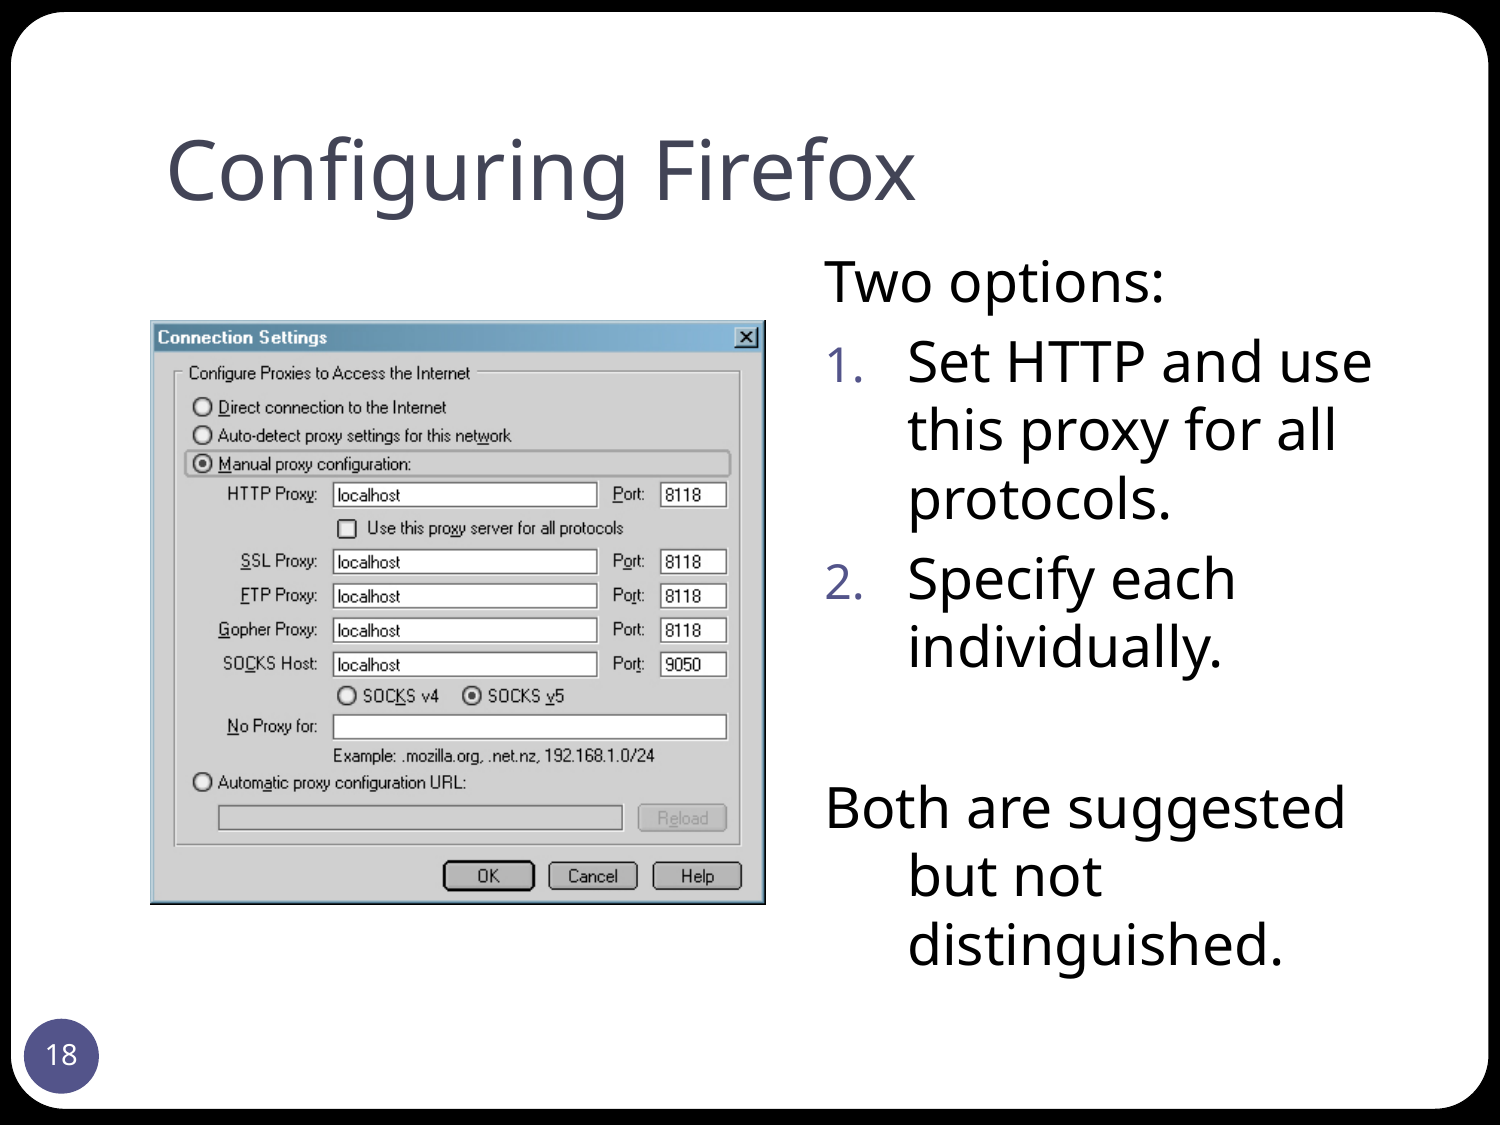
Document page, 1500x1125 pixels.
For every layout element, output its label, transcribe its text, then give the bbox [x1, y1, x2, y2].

slide_number 18 [23, 1018, 99, 1094]
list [149, 320, 766, 905]
list Two options: Set HTTP and use this proxy for all protocols. Specify each individually. Both are suggested but not distinguished. [809, 237, 1425, 988]
title Configuring Firefox [149, 44, 1426, 233]
